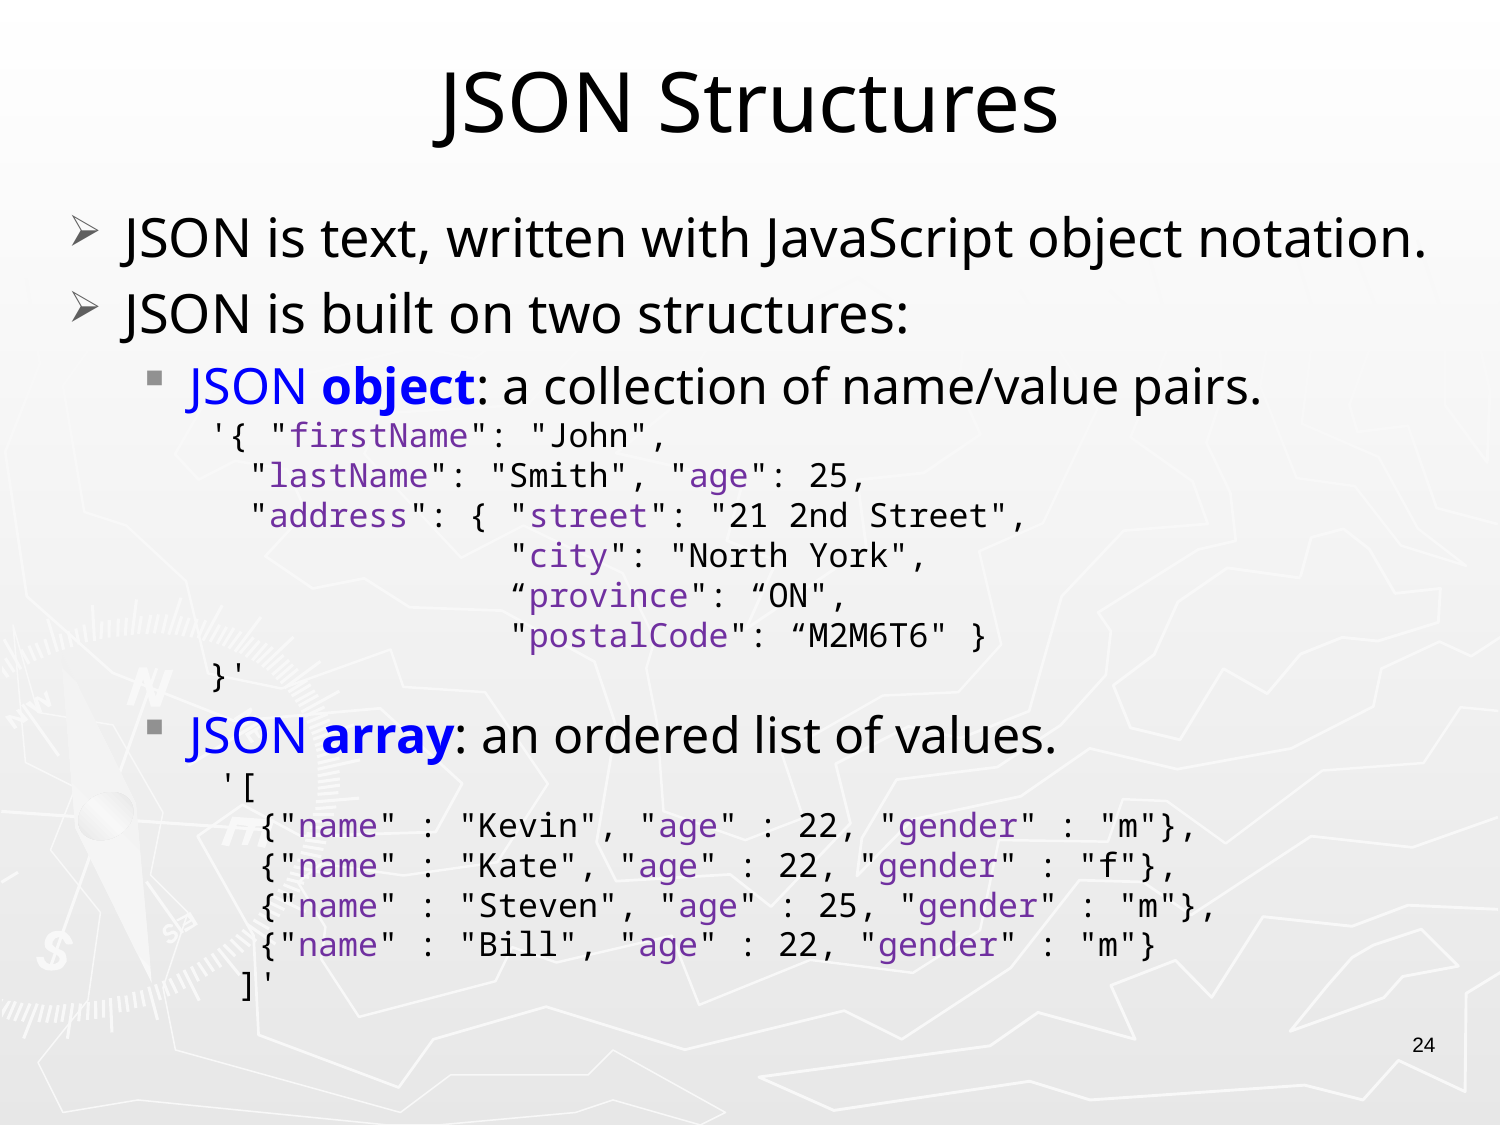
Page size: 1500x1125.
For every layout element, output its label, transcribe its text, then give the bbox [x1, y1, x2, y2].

title JSON Structures [49, 37, 1451, 161]
list JSON is text, written with JavaScript object notation. JSON is built on two structures: JSON object: a collection of name/value pairs. '{ "firstName": "John", "lastName": "Smith", "age": 25, "address": { "street": "21 2nd Street", "city": "North York", “province": “ON", "postalCode": “M2M6T6" } }' JSON array: an ordered list of values. '[ {"name" : "Kevin", "age" : 22, "gender" : "m"}, {"name" : "Kate", "age" : 22, "gender" : "f"}, {"name" : "Steven", "age" : 25, "gender" : "m"}, {"name" : "Bill", "age" : 22, "gender" : "m"} ]' [53, 196, 1455, 1001]
slide_number 24 [1074, 1024, 1451, 1103]
